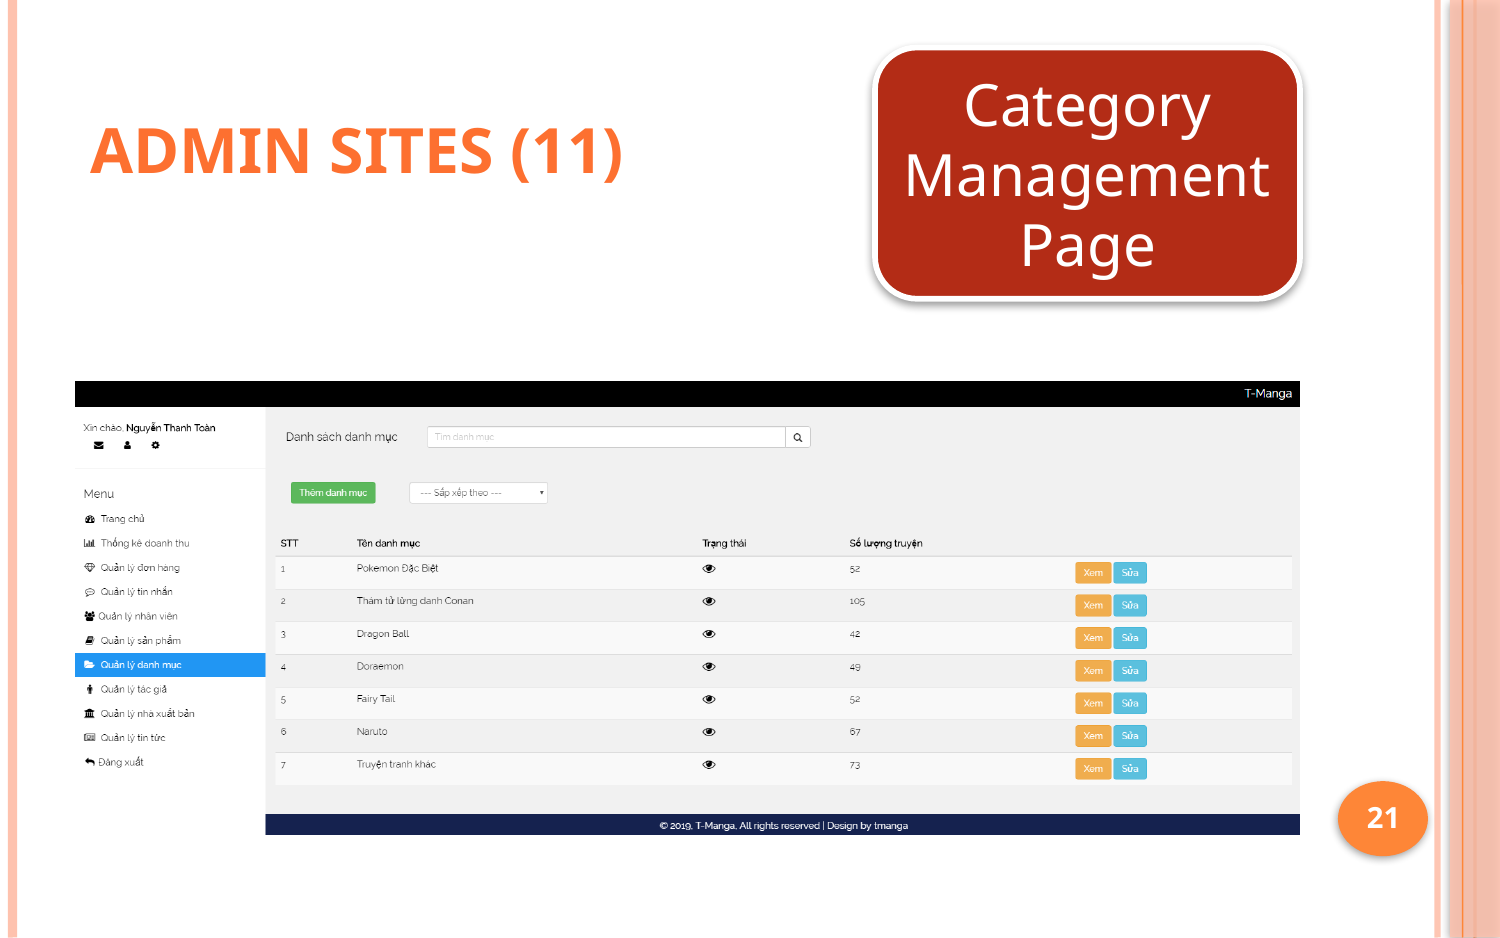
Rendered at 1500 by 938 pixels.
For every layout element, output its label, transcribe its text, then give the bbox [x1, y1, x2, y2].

title Admin sites (11) [75, 37, 1300, 194]
slide_number 21 [1333, 783, 1434, 856]
text_box Category Management Page [872, 44, 1303, 302]
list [74, 380, 1301, 836]
